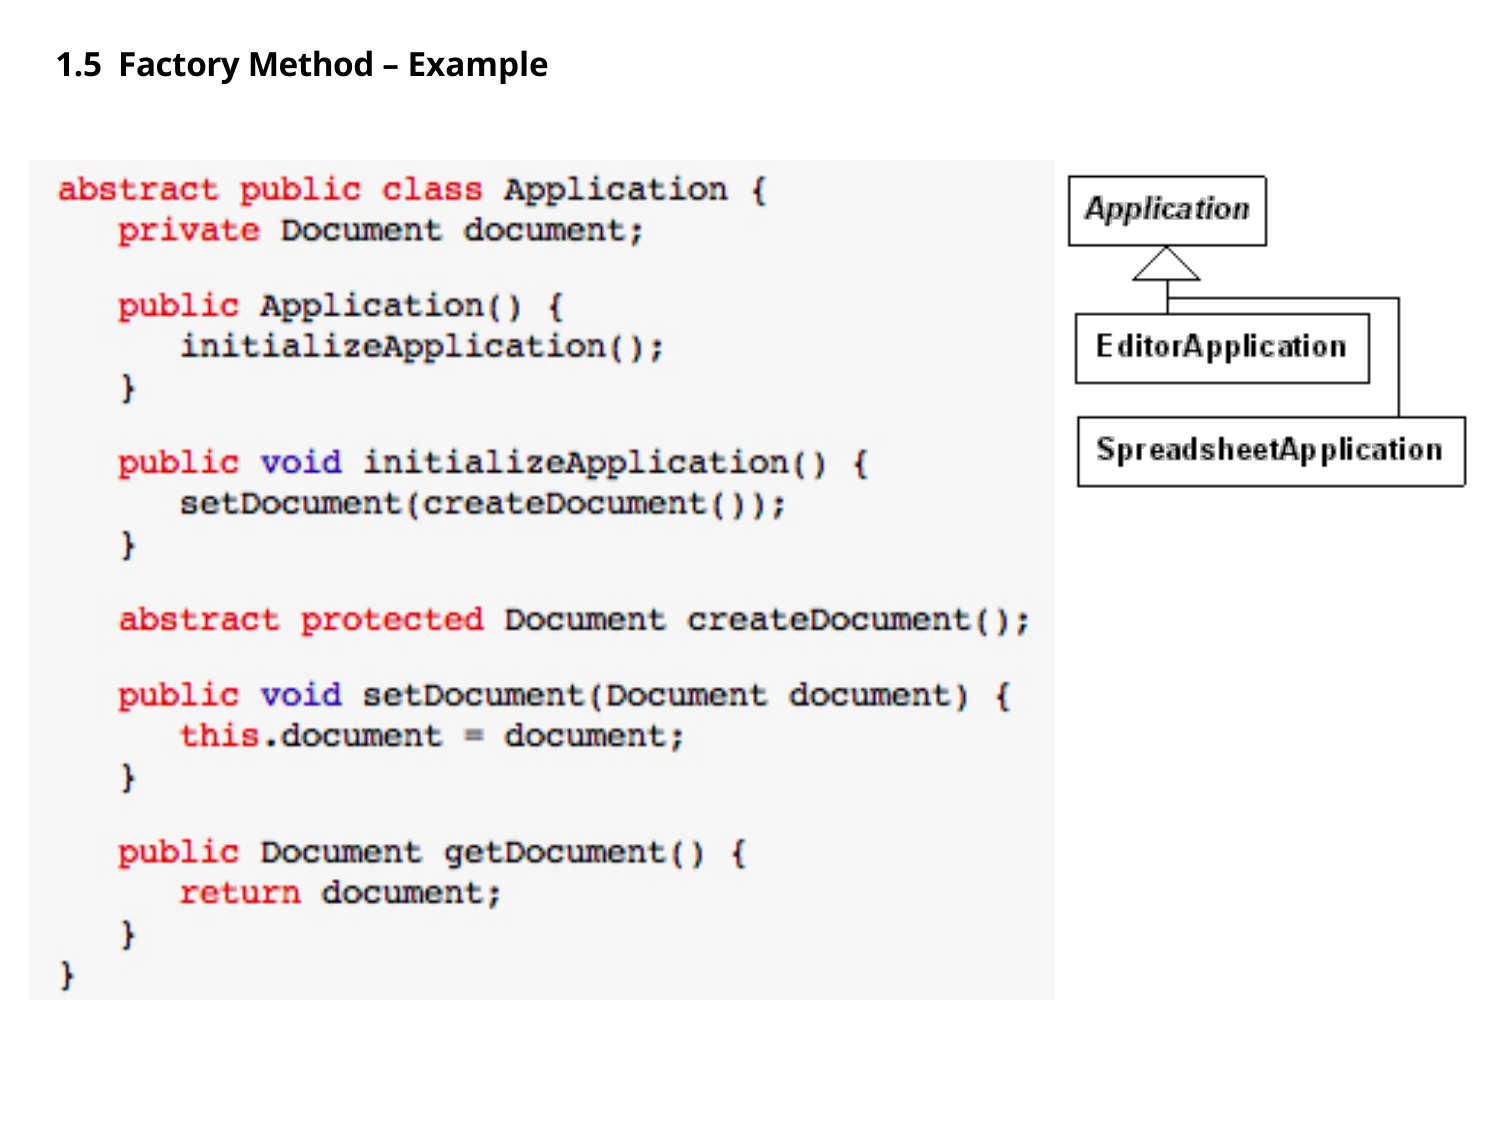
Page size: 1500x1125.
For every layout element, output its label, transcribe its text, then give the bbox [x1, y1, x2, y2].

picture [29, 160, 1483, 1000]
text_box 1.5 Factory Method – Example [40, 27, 1090, 91]
